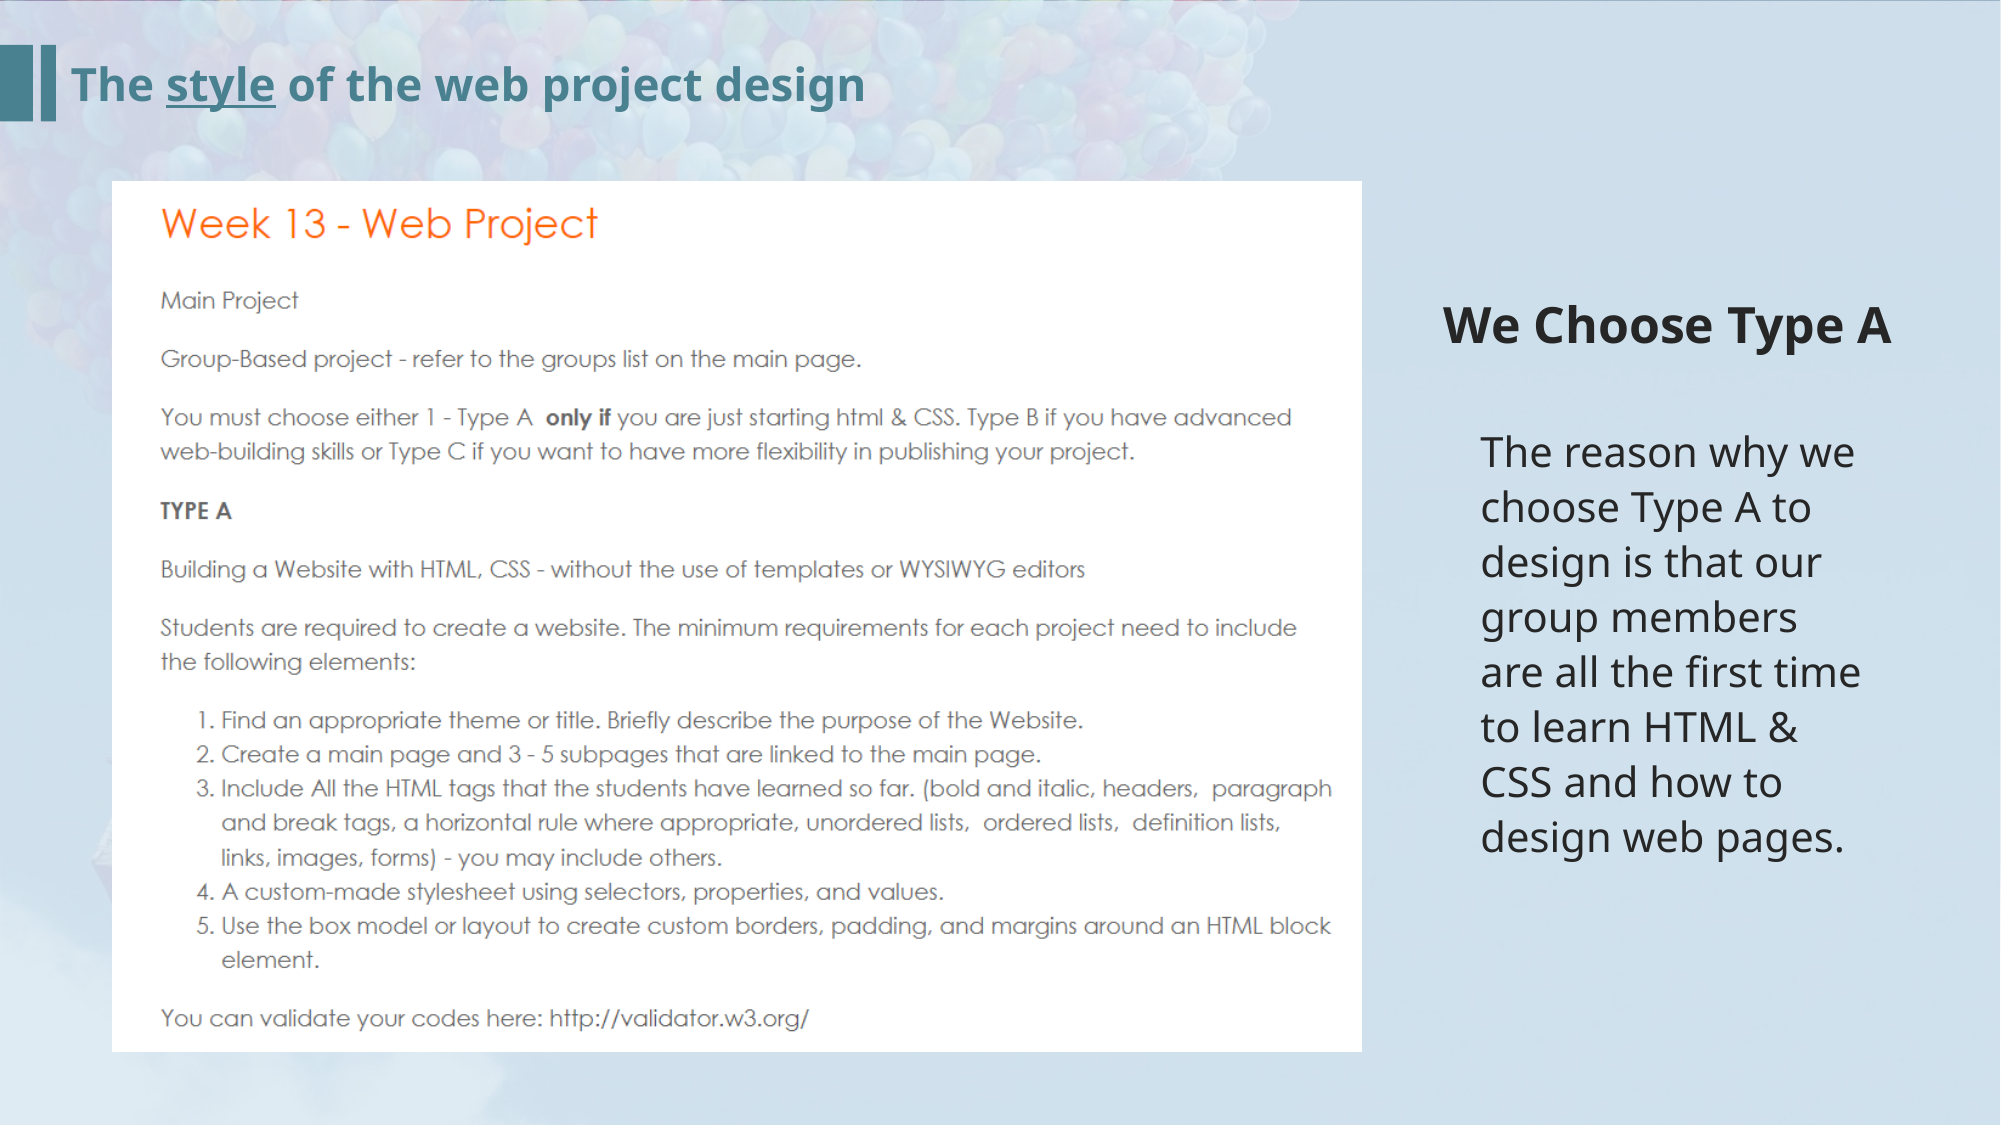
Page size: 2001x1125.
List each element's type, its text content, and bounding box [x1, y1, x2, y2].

text_box The reason why we choose Type A to design is that our group members are all the first time to learn HTML & CSS and how to design web pages. [1465, 413, 1885, 869]
text_box The style of the web project design [55, 47, 1382, 118]
text_box We Choose Type A [1381, 252, 1968, 396]
picture [112, 181, 1362, 1052]
